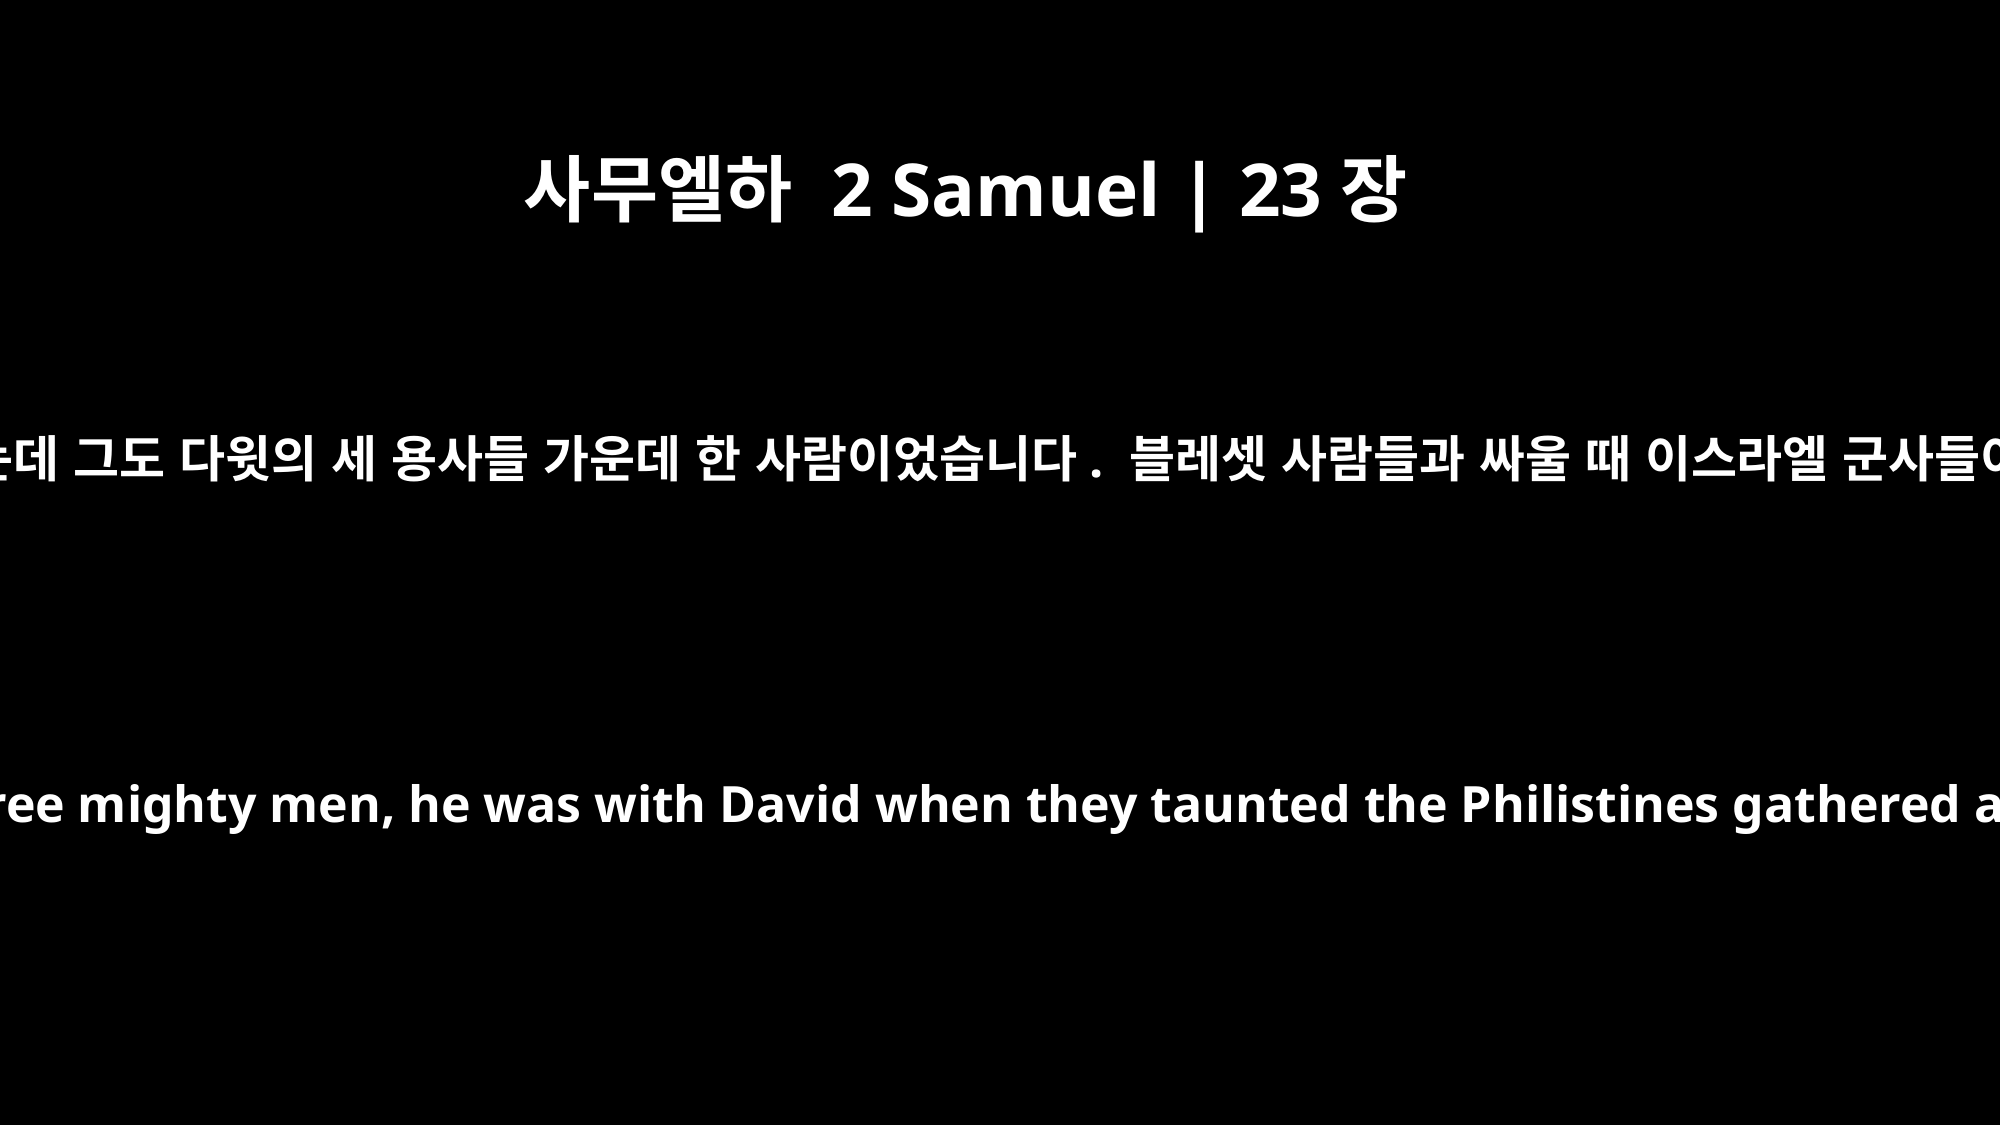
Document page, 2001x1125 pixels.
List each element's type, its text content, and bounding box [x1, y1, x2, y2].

text_box 사무엘하 2 Samuel | 23장 [509, 136, 1423, 239]
text_box 9 그 다음은 아호아 사람 도대의 아들 엘르아살이었는데 그도 다윗의 세 용사들 가운데 한 사람이었습니다. 블레셋 사람들과 싸울 때 이스라엘 군사들이 도망치자 이 세 용사들은 힘을 내 일어났는데 [0, 359, 2000, 495]
text_box Next to him was Eleazar son of Dodai the Ahohite. As one of the three mighty men, he was with David when they taunted the Philistines gathered at Pas Dammim for battle. Then the men of Israel retreated, [0, 764, 2000, 840]
